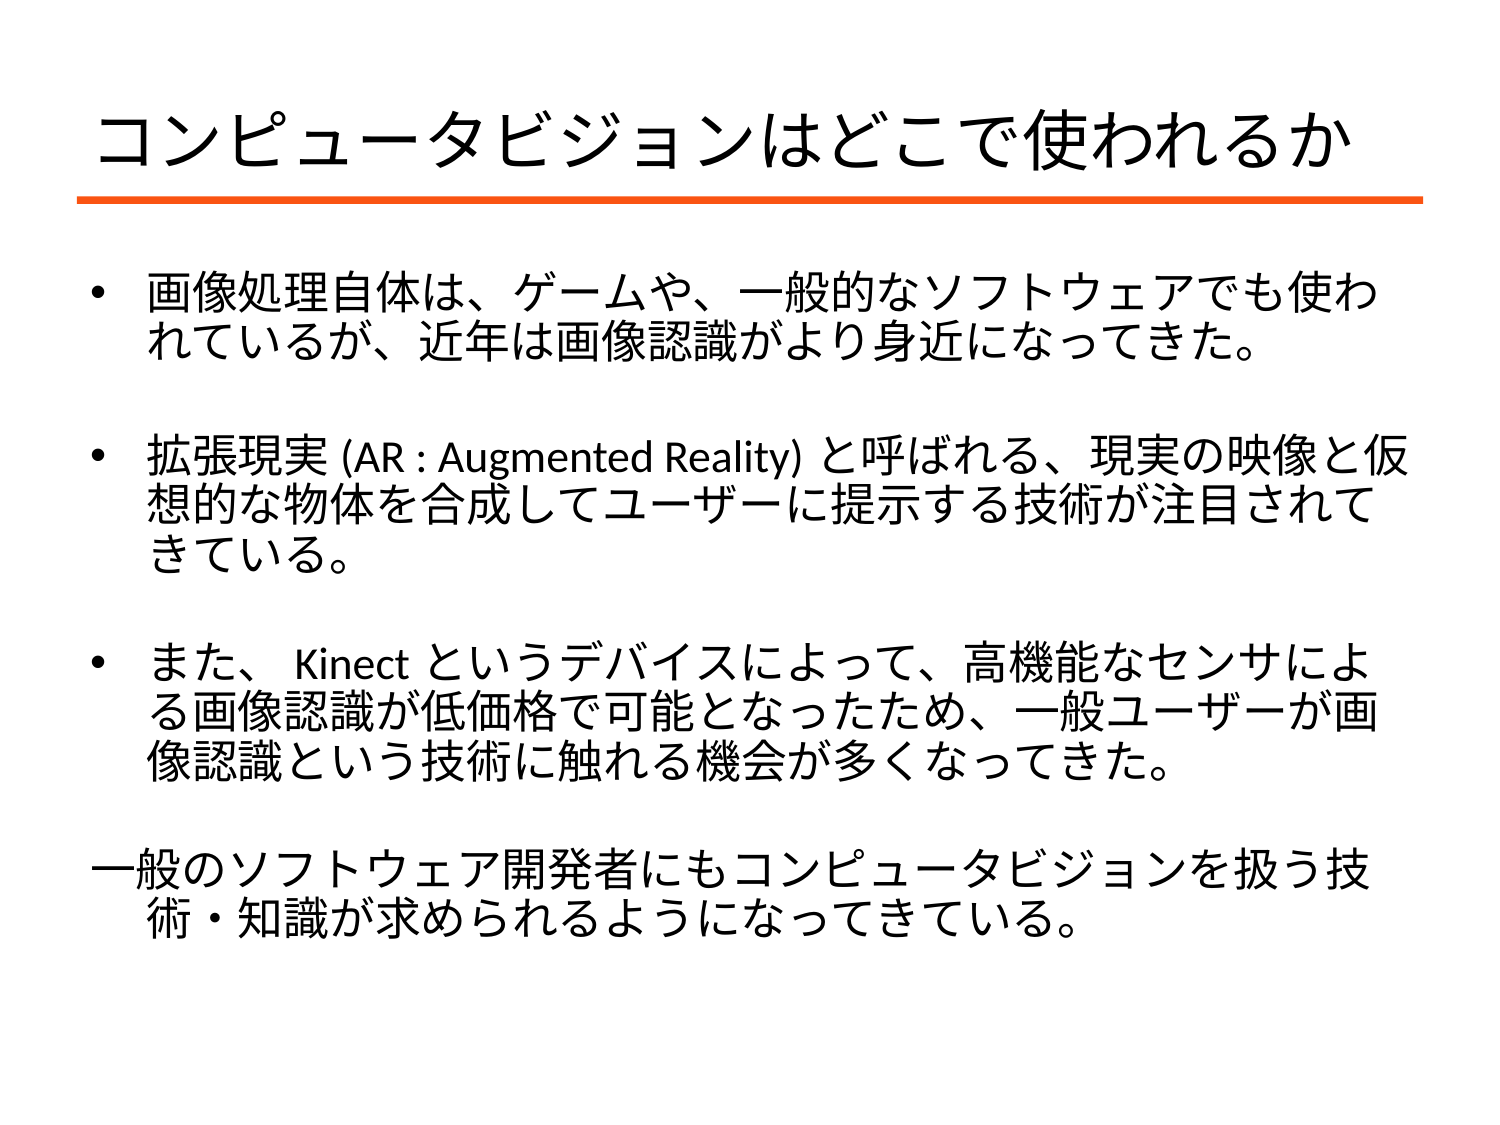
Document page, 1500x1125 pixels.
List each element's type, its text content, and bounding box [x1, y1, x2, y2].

list 画像処理自体は、ゲームや、一般的なソフトウェアでも使われているが、近年は画像認識がより身近になってきた。 拡張現実(AR : Augmented Reality)と呼ばれる、現実の映像と仮想的な物体を合成してユーザーに提示する技術が注目されてきている。 また、Kinectというデバイスによって、高機能なセンサによる画像認識が低価格で可能となったため、一般ユーザーが画像認識という技術に触れる機会が多くなってきた。 一般のソフトウェア開発者にもコンピュータビジョンを扱う技術・知識が求められるようになってきている。 [74, 262, 1426, 1006]
title コンピュータビジョンはどこで使われるか [74, 44, 1426, 233]
